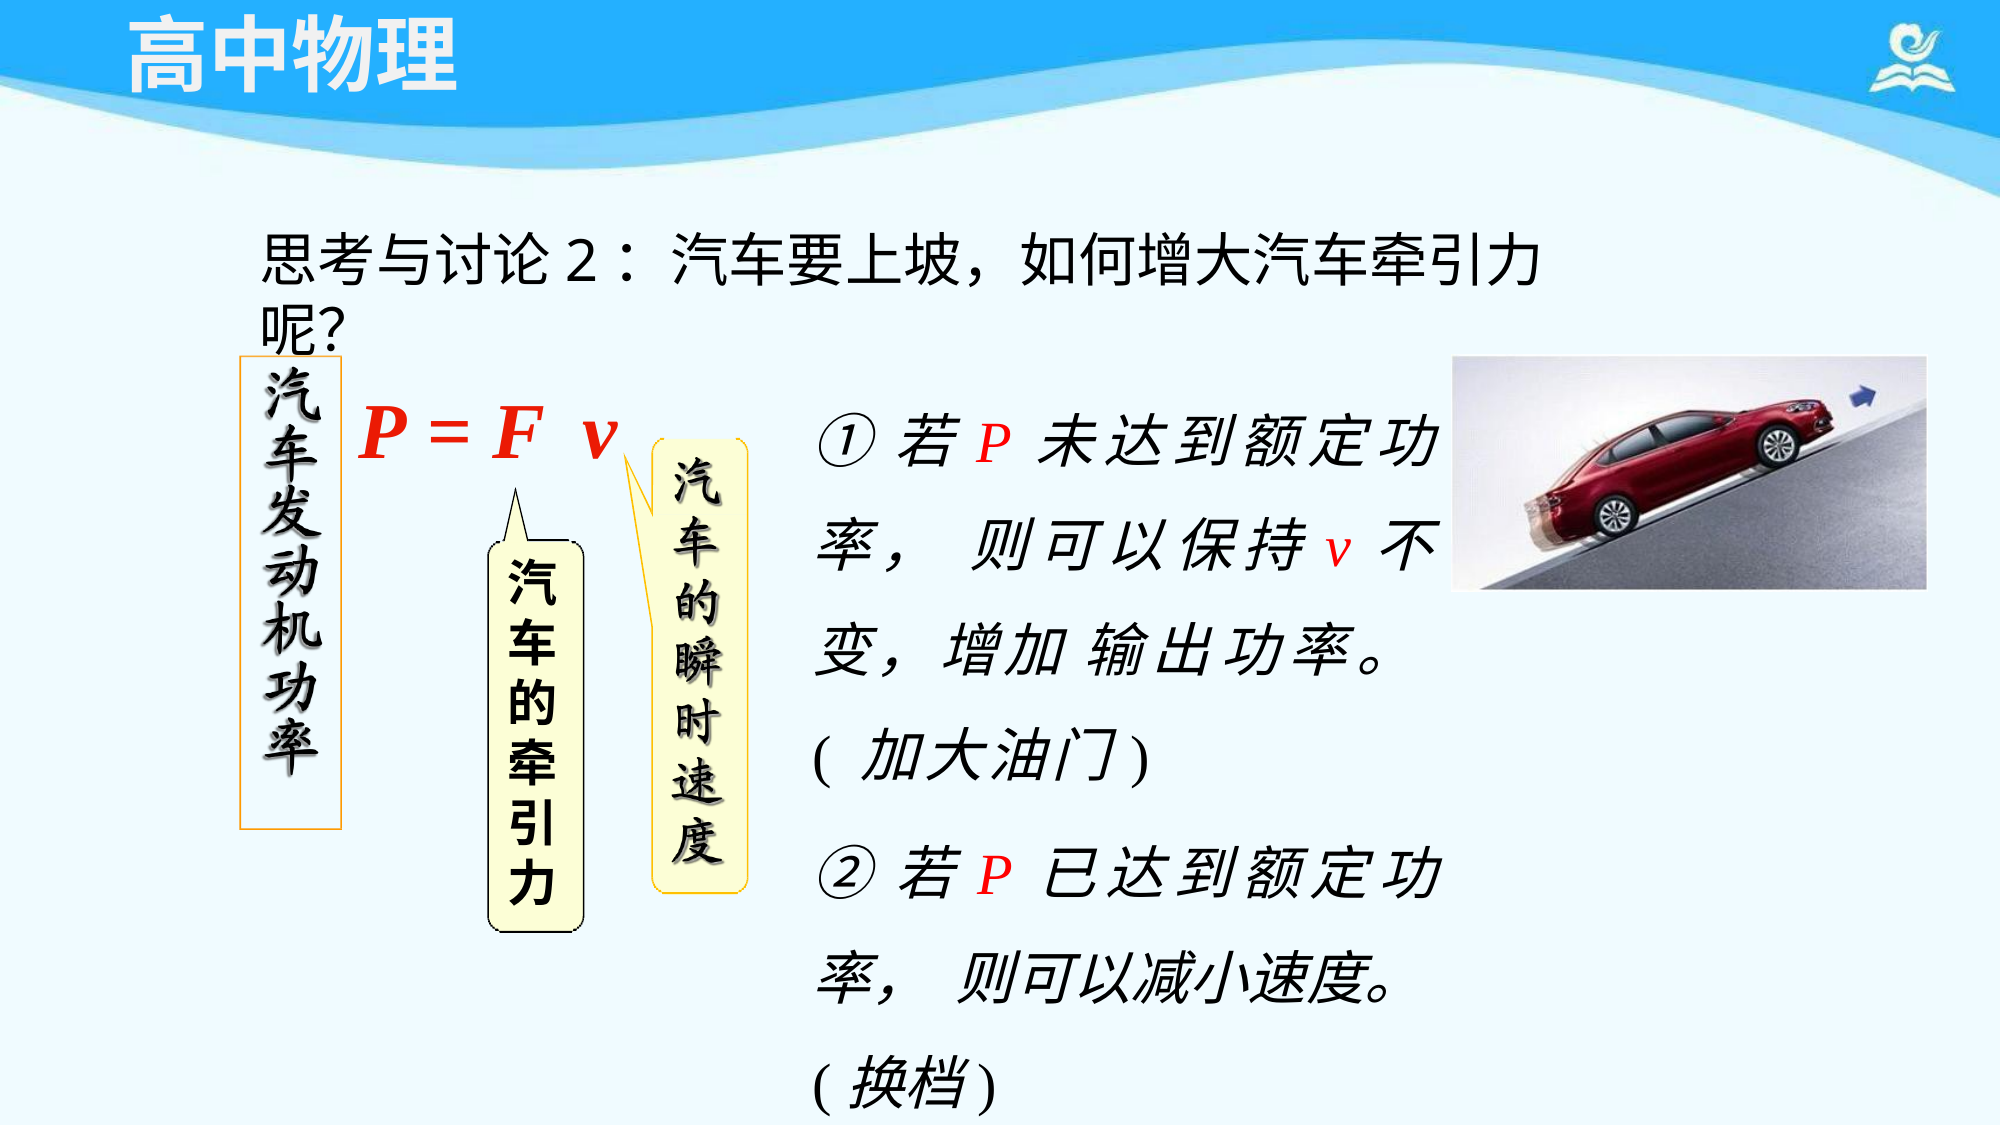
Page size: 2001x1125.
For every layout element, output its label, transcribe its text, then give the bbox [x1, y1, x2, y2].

text_box 思考与讨论2：汽车要上坡，如何增大汽车牵引力呢？ [257, 220, 1633, 363]
text_box [673, 633, 726, 692]
text_box [674, 695, 725, 749]
text_box [239, 355, 342, 830]
text_box [669, 814, 728, 868]
text_box [502, 487, 570, 542]
text_box [487, 541, 585, 933]
text_box [628, 438, 746, 892]
text_box [669, 754, 728, 809]
text_box [673, 576, 723, 630]
text_box ①若P未达到额定功率， 则可以保持v不变，增加 输出功率。( 加大油门) ②若P已达到额定功率， 则可以减小速度。(换档) [810, 366, 1438, 1117]
text_box 汽 车 的 牵 引 力 [505, 549, 560, 912]
text_box [671, 513, 723, 572]
text_box [489, 495, 582, 930]
text_box [258, 658, 320, 781]
text_box [623, 437, 749, 895]
title 高中物理 [123, 0, 461, 190]
text_box P = F v [356, 377, 618, 475]
text_box [259, 364, 322, 482]
text_box [672, 454, 726, 509]
text_box [1450, 354, 1929, 592]
picture [0, 0, 2000, 1125]
text_box [256, 482, 324, 660]
